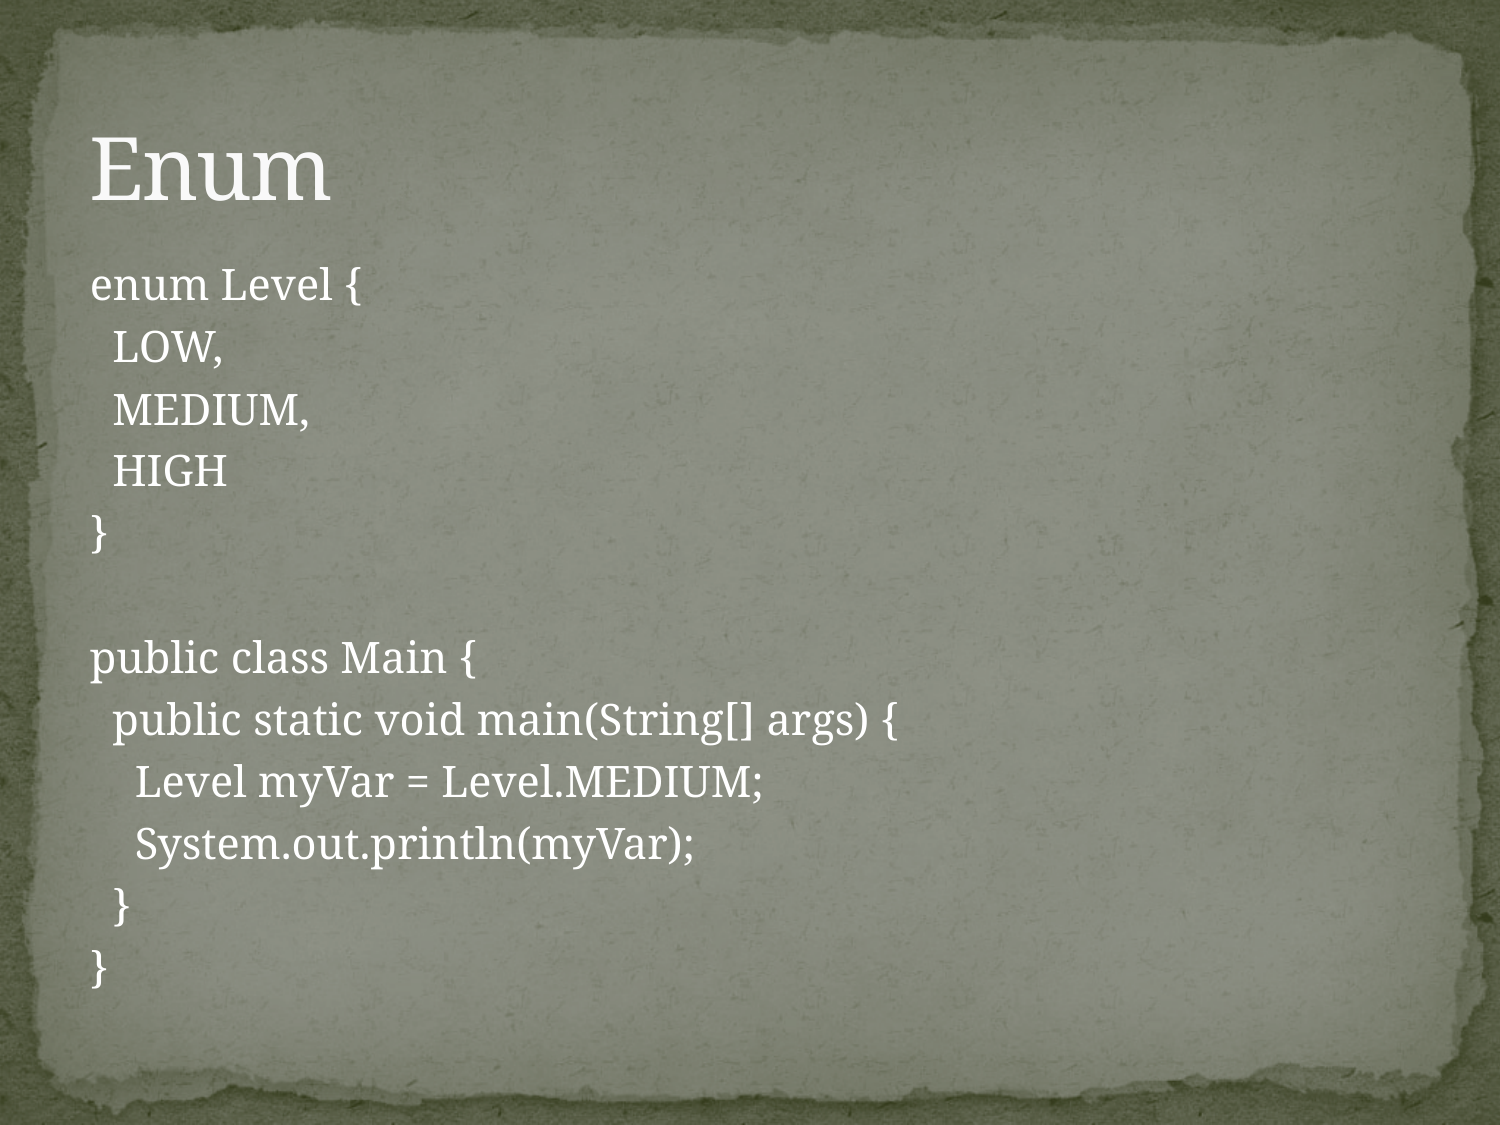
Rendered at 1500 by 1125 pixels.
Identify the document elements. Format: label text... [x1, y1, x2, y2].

title Enum [74, 24, 1425, 225]
list enum Level { LOW, MEDIUM, HIGH } public class Main { public static void main(String[] args) { Level myVar = Level.MEDIUM; System.out.println(myVar); } } [75, 249, 1425, 1000]
